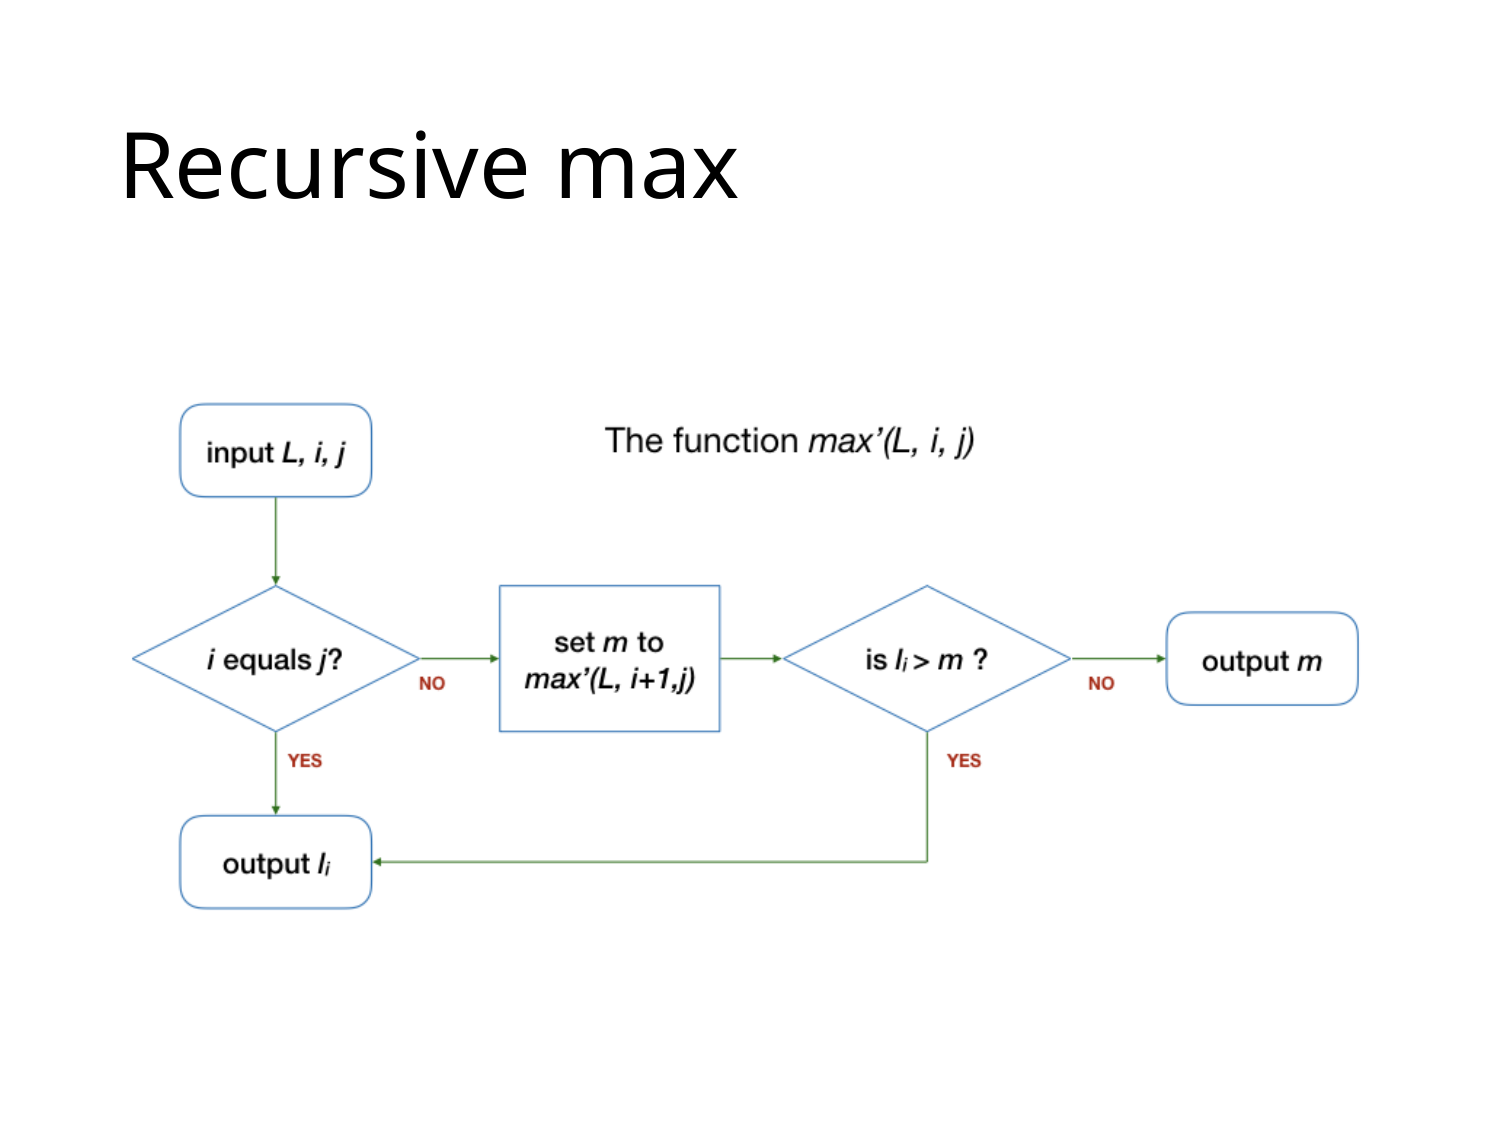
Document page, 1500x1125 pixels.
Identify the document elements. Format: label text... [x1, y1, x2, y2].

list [0, 365, 1490, 948]
title Recursive max [103, 59, 1397, 278]
